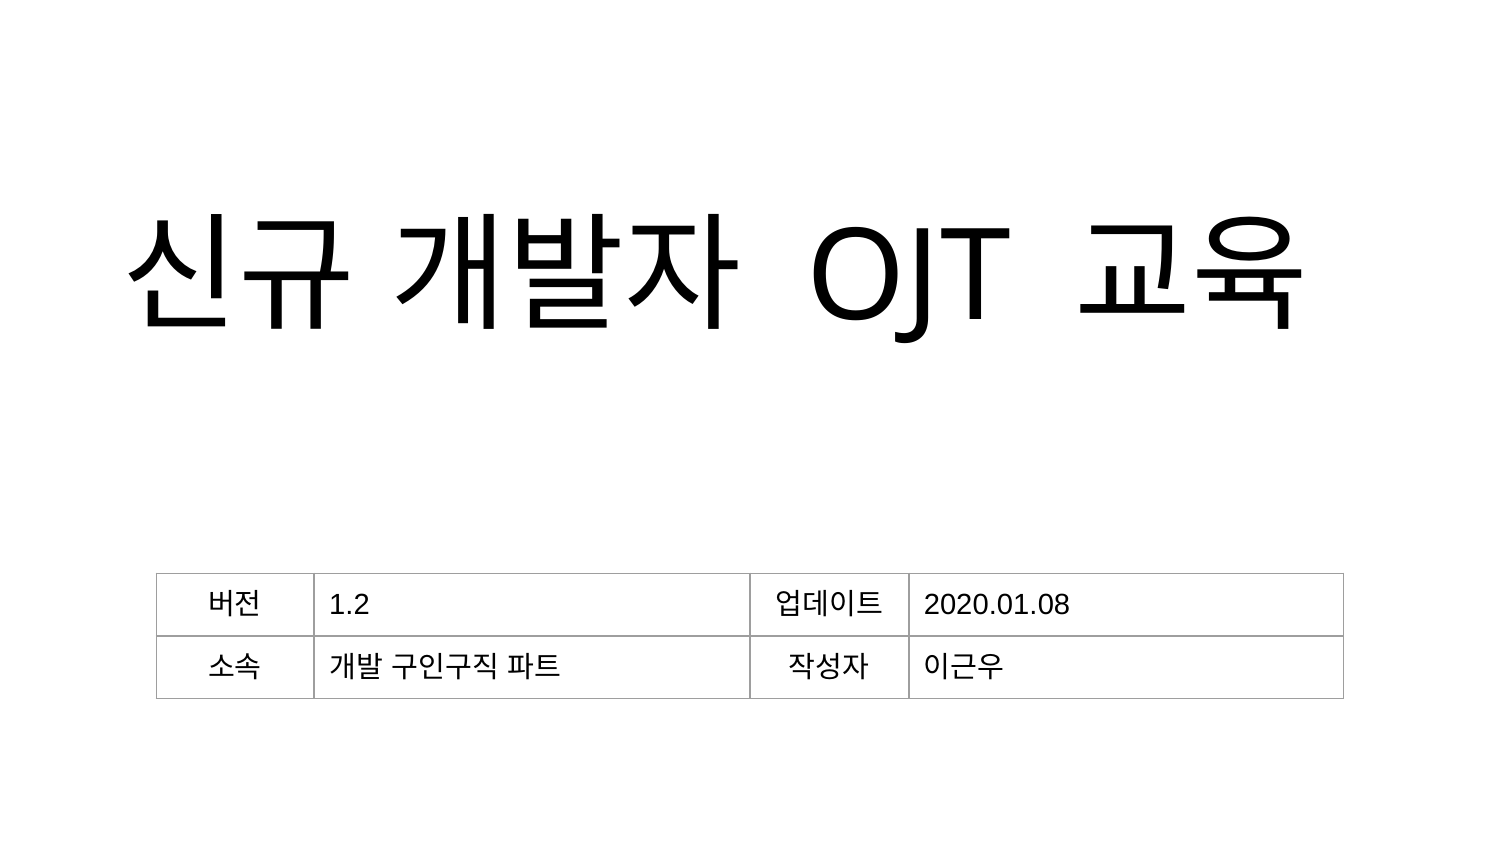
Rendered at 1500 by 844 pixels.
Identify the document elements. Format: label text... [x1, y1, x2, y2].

text_box 신규 개발자 OJT 교육 [106, 177, 1389, 386]
table_cell 소속 [157, 637, 313, 698]
table_header 버전 [157, 574, 313, 635]
table_header 2020.01.08 [910, 574, 1343, 635]
table_cell 작성자 [751, 637, 908, 698]
table_cell 이근우 [910, 637, 1343, 698]
table_header 업데이트 [751, 574, 908, 635]
table_header 1.2 [315, 574, 749, 635]
table_cell 개발 구인구직 파트 [315, 637, 749, 698]
